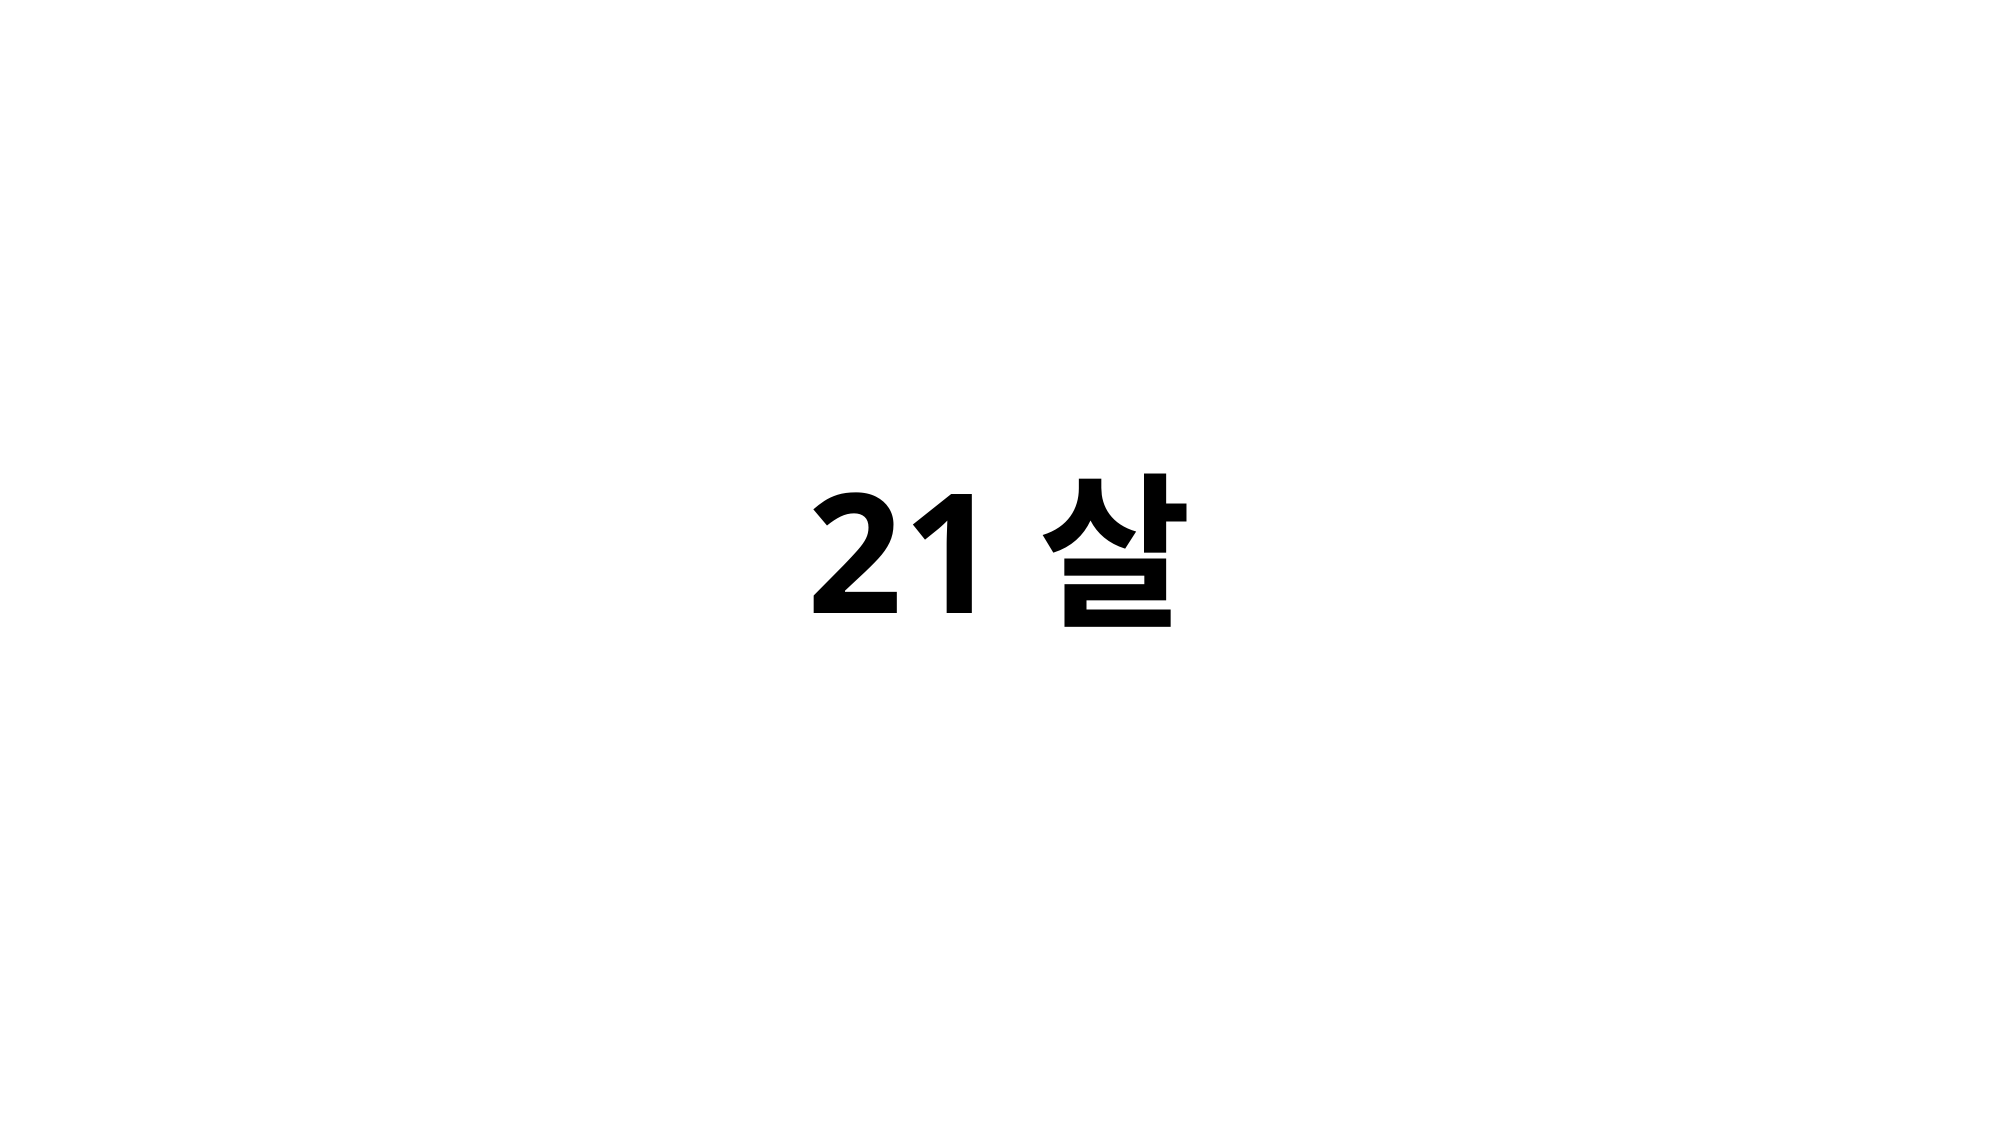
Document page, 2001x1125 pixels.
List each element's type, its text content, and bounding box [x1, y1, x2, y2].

title 21살 [249, 430, 1750, 657]
